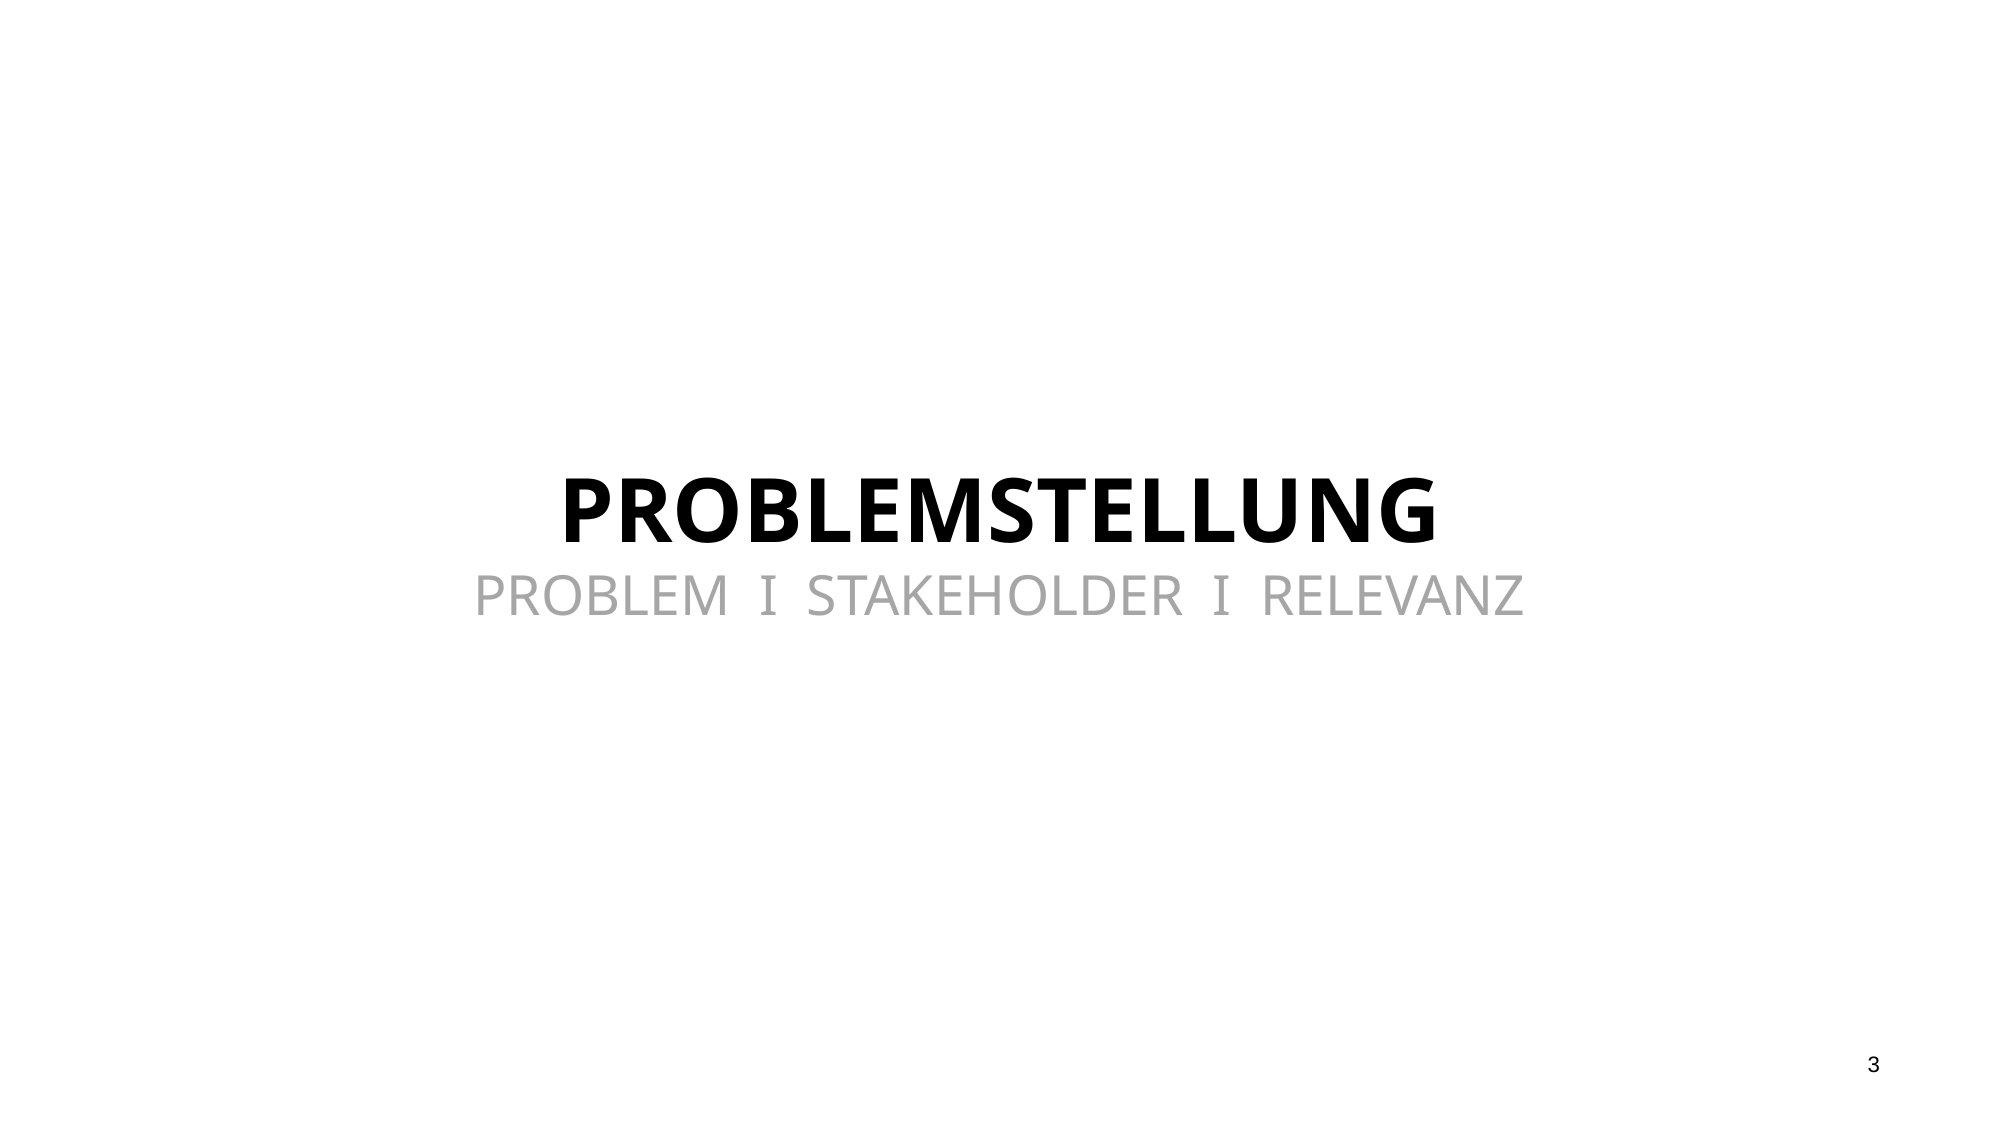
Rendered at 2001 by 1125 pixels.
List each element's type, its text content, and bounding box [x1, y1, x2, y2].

title PROBLEMSTELLUNG PROBLEM I STAKEHOLDER I RELEVANZ [150, 419, 1850, 661]
slide_number 3 [1433, 1033, 1900, 1094]
